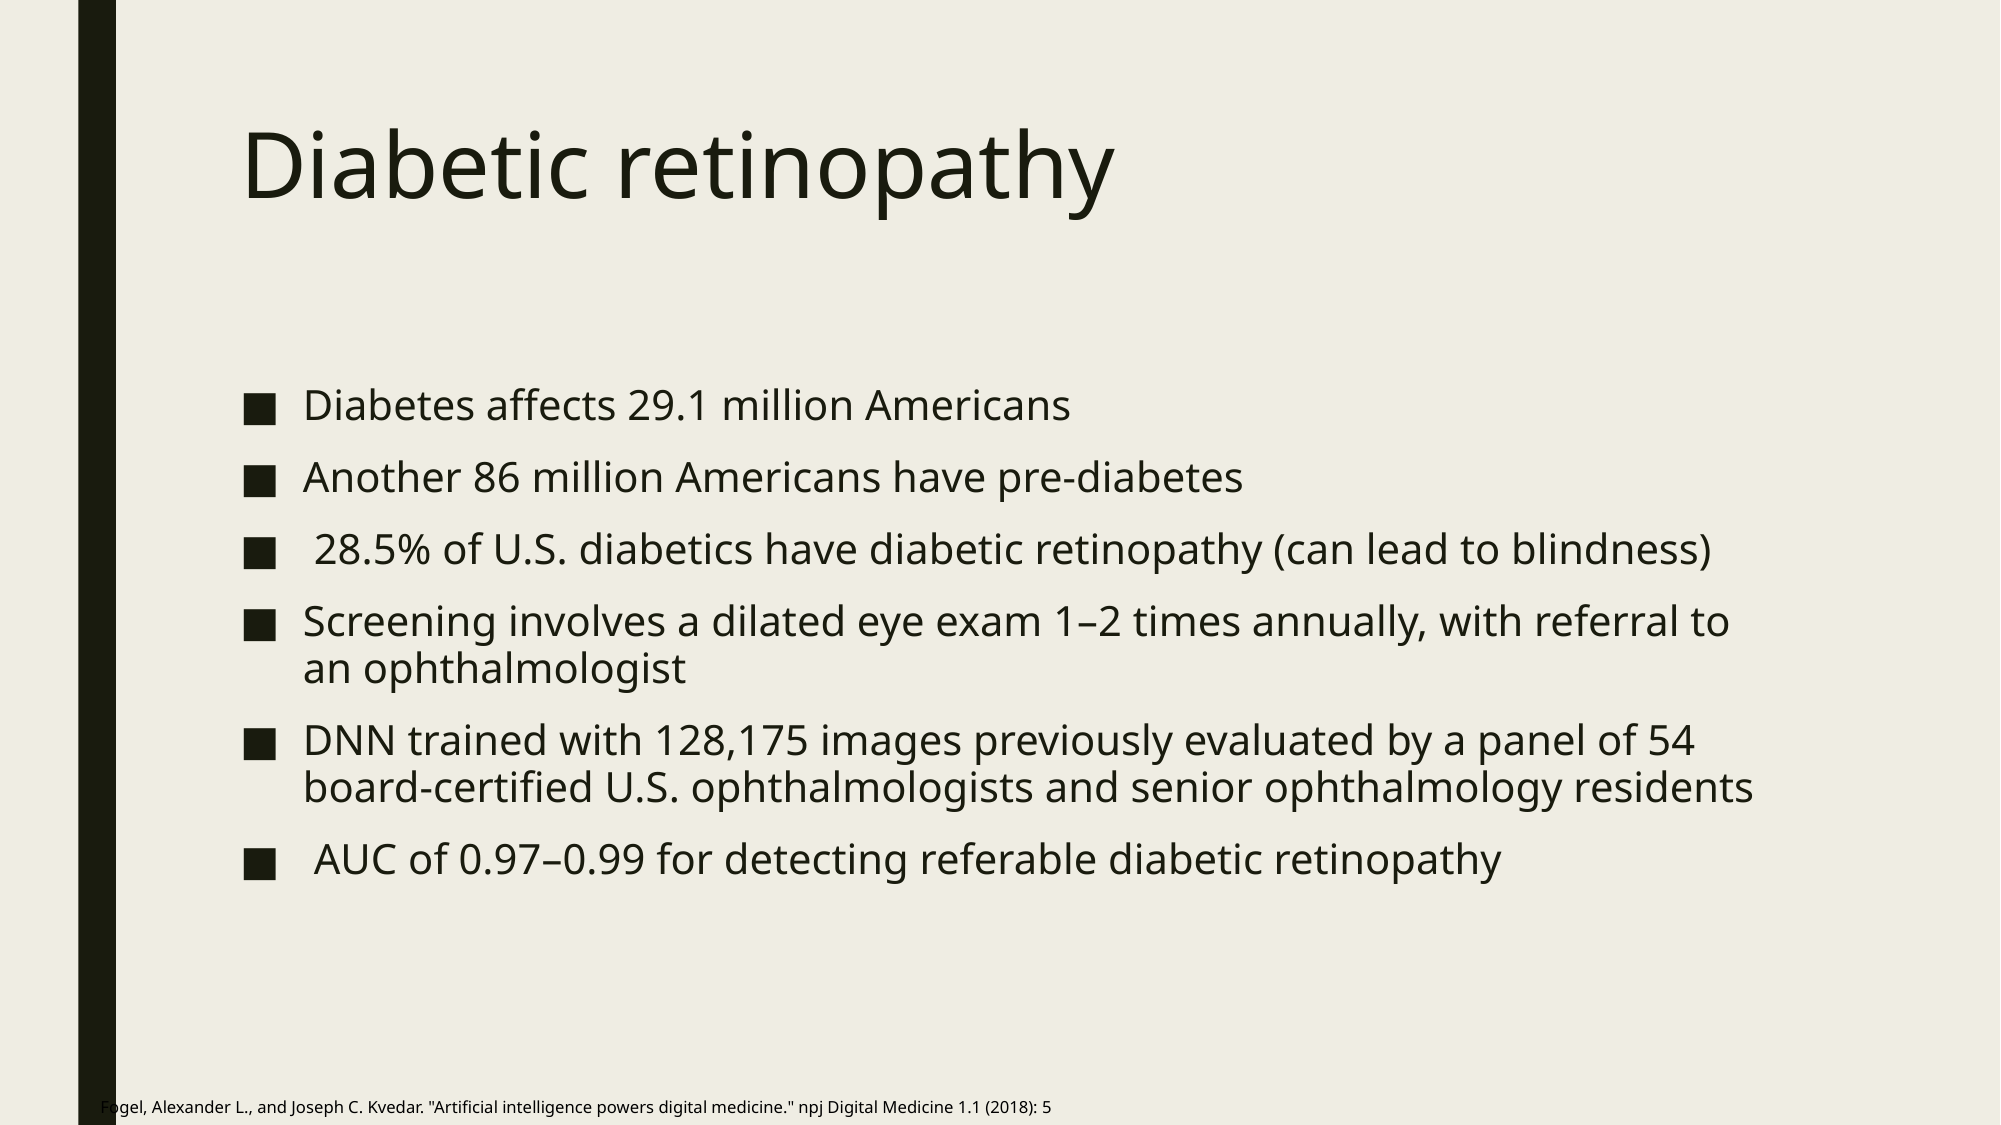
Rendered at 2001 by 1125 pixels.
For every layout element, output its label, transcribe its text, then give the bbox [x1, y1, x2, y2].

text_box Fogel, Alexander L., and Joseph C. Kvedar. "Artificial intelligence powers digital medicine." npj Digital Medicine 1.1 (2018): 5 [85, 1089, 1069, 1125]
title Diabetic retinopathy [225, 112, 1800, 357]
list Diabetes affects 29.1 million Americans Another 86 million Americans have pre-diabetes 28.5% of U.S. diabetics have diabetic retinopathy (can lead to blindness) Screening involves a dilated eye exam 1–2 times annually, with referral to an ophthalmologist DNN trained with 128,175 images previously evaluated by a panel of 54 board-certified U.S. ophthalmologists and senior ophthalmology residents AUC of 0.97–0.99 for detecting referable diabetic retinopathy [225, 375, 1800, 963]
